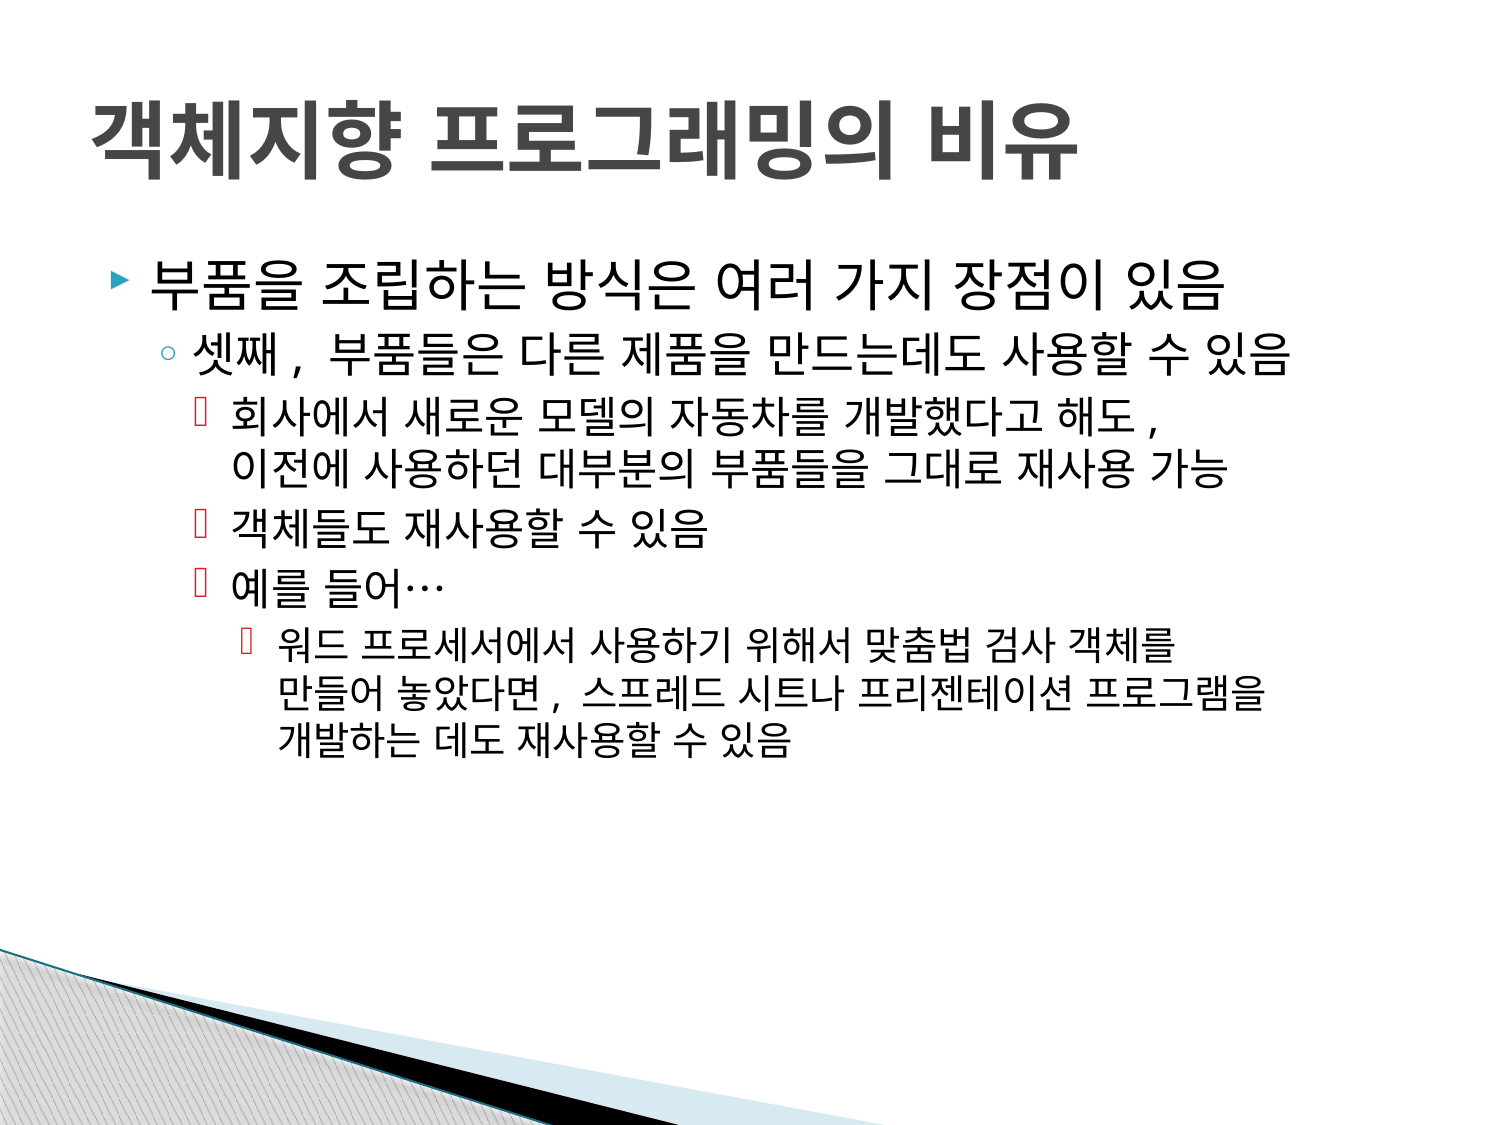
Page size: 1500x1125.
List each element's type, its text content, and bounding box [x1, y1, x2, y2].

list 부품을 조립하는 방식은 여러 가지 장점이 있음 셋째, 부품들은 다른 제품을 만드는데도 사용할 수 있음 회사에서 새로운 모델의 자동차를 개발했다고 해도, 이전에 사용하던 대부분의 부품들을 그대로 재사용 가능 객체들도 재사용할 수 있음 예를 들어… 워드 프로세서에서 사용하기 위해서 맞춤법 검사 객체를 만들어 놓았다면, 스프레드 시트나 프리젠테이션 프로그램을 개발하는 데도 재사용할 수 있음 [75, 243, 1425, 986]
title 객체지향 프로그래밍의 비유 [75, 45, 1425, 233]
